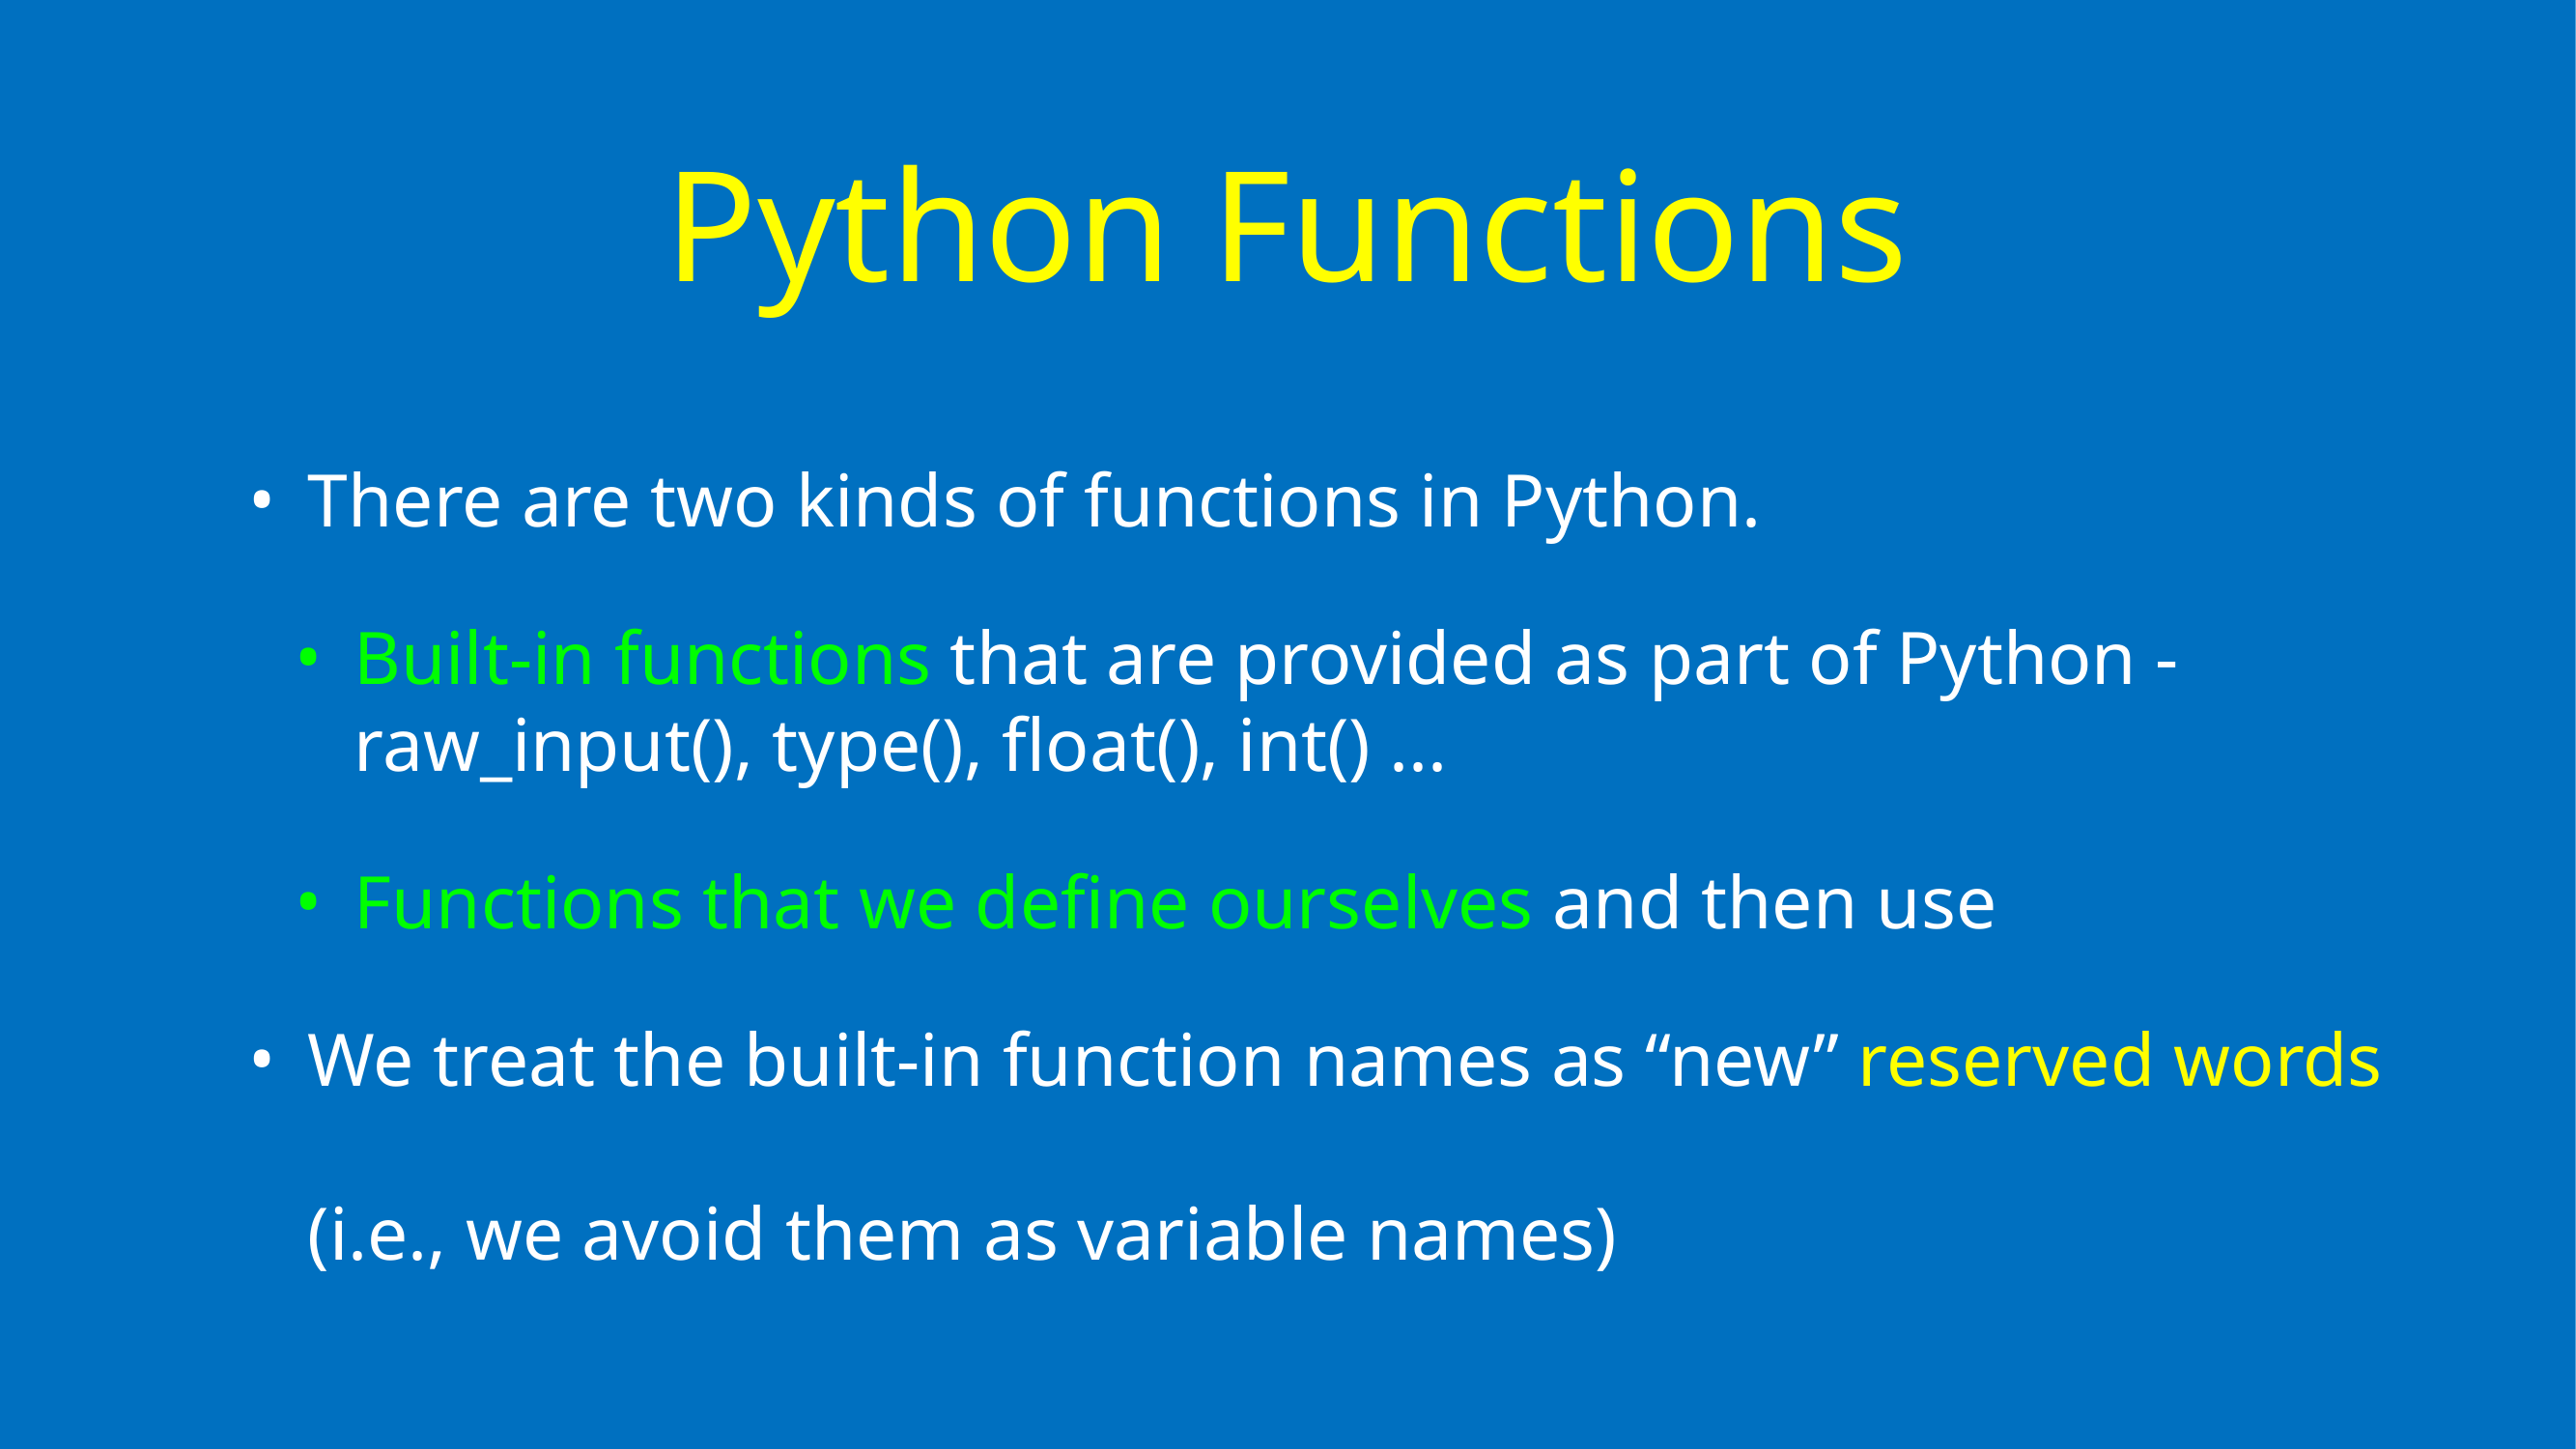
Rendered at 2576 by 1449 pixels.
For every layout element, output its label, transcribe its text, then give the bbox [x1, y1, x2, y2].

title Python Functions [183, 38, 2391, 403]
list There are two kinds of functions in Python. Built-in functions that are provided as part of Python - raw_input(), type(), float(), int() ... Functions that we define ourselves and then use We treat the built-in function names as “new” reserved words (i.e., we avoid them as variable names) [183, 412, 2391, 1317]
